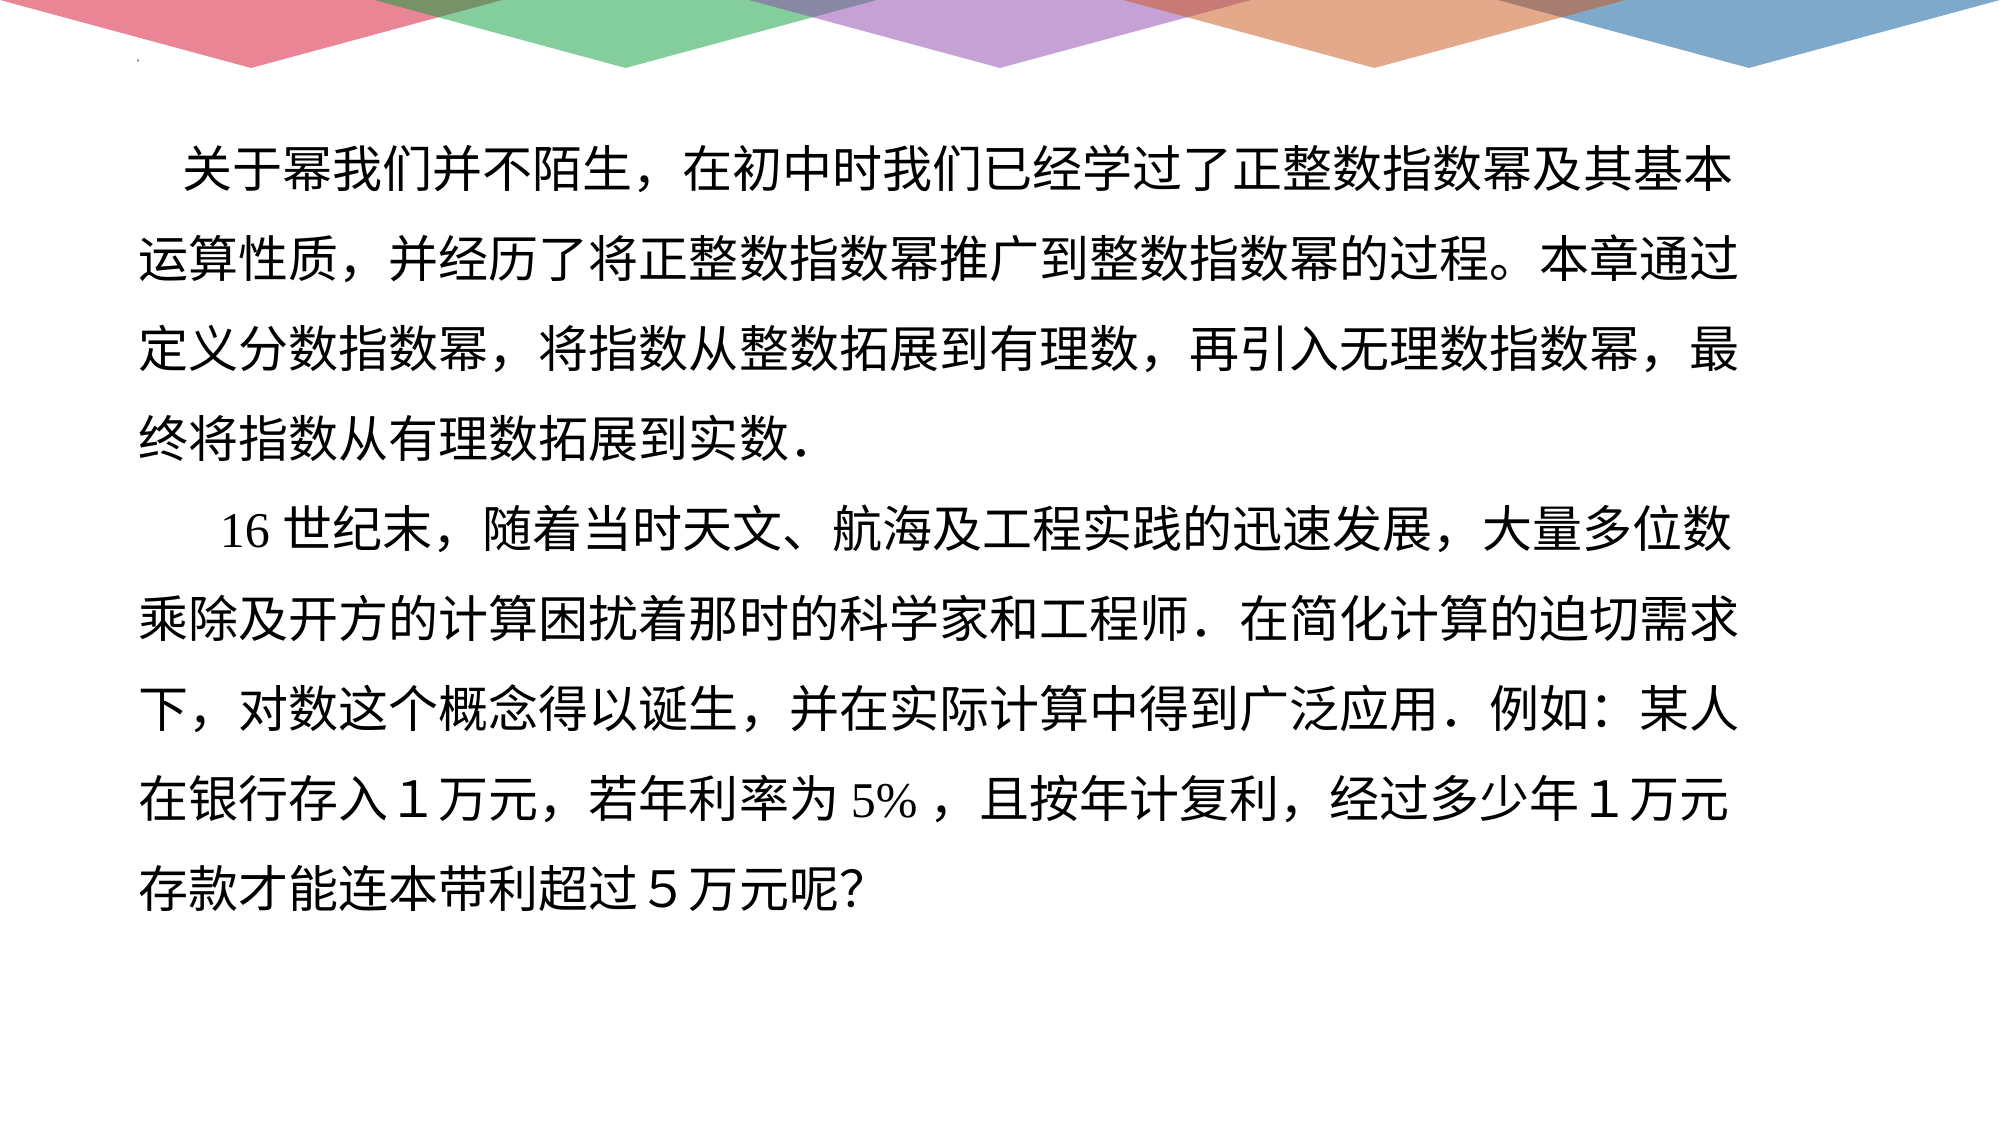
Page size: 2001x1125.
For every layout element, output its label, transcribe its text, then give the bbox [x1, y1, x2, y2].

text_box [0, 0, 437, 68]
text_box 关于幂我们并不陌生，在初中时我们已经学过了正整数指数幂及其基本运算性质，并经历了将正整数指数幂推广到整数指数幂的过程。本章通过定义分数指数幂，将指数从整数拓展到有理数，再引入无理数指数幂，最终将指数从有理数拓展到实数． 16世纪末，随着当时天文、航海及工程实践的迅速发展，大量多位数乘除及开方的计算困扰着那时的科学家和工程师．在简化计算的迫切需求下，对数这个概念得以诞生，并在实际计算中得到广泛应用．例如：某人在银行存入１万元，若年利率为5%，且按年计复利，经过多少年１万元存款才能连本带利超过５万元呢？ [124, 99, 1787, 925]
text_box [748, 0, 1186, 68]
text_box [374, 0, 811, 68]
text_box [1563, 0, 2000, 68]
text_box [1123, 0, 1626, 68]
